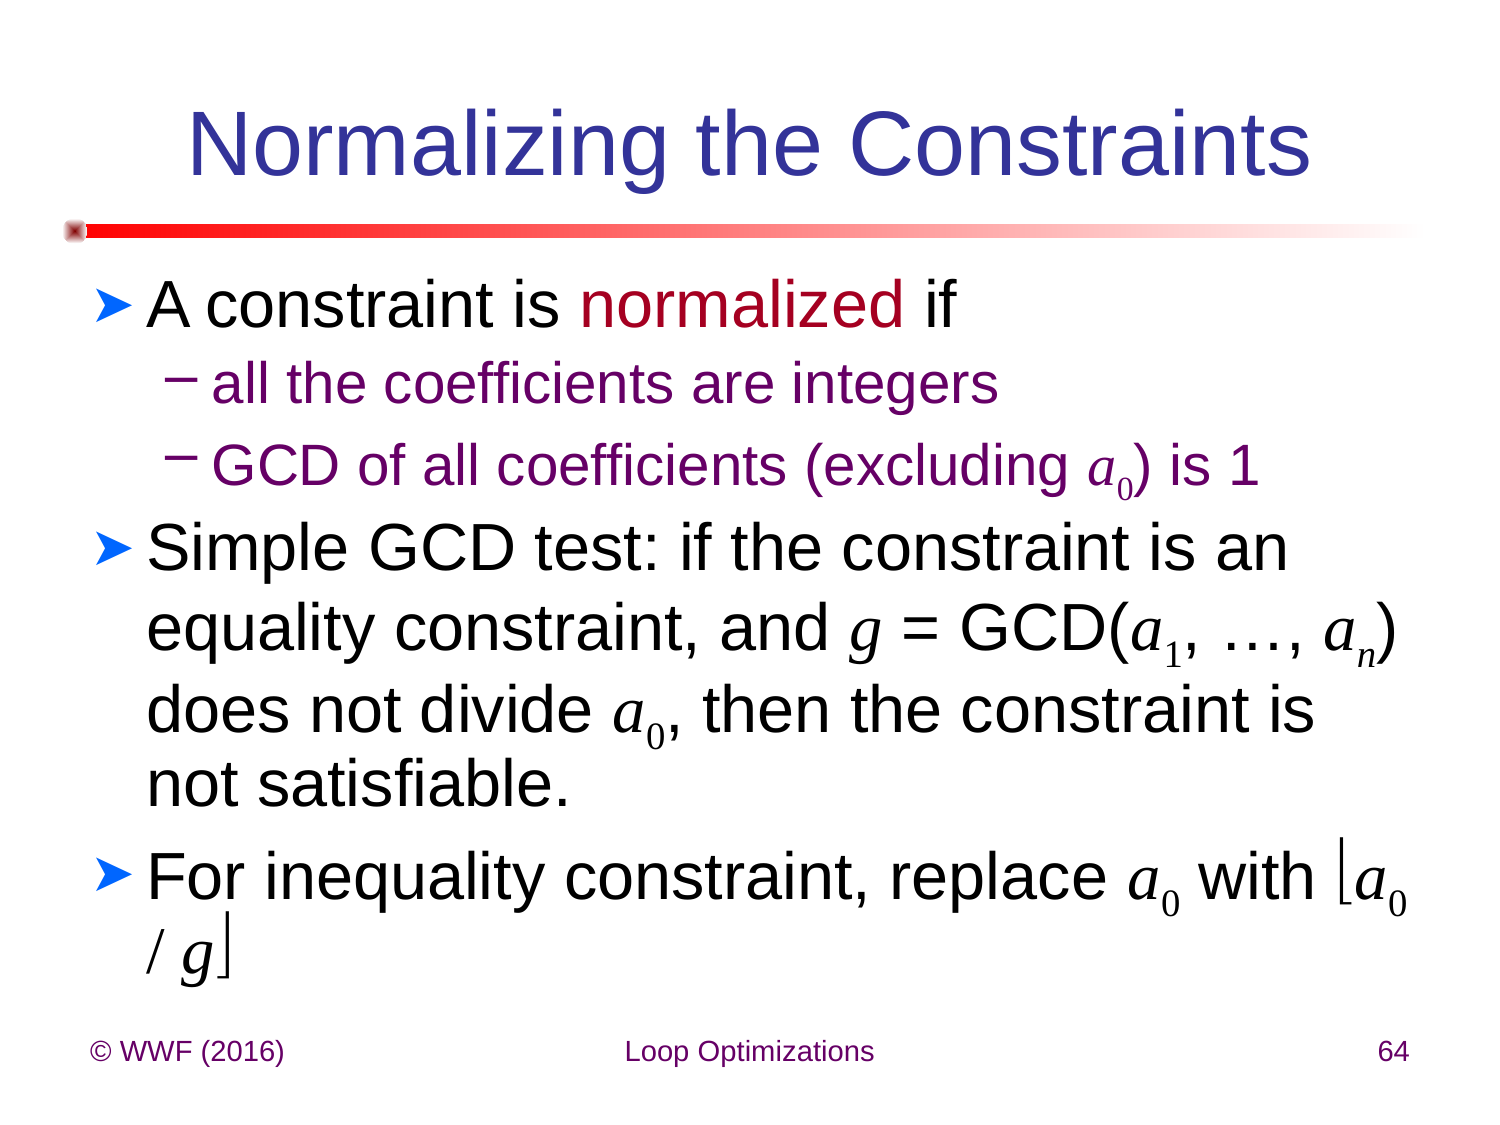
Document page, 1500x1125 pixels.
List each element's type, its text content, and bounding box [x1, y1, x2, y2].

title Normalizing the Constraints [75, 45, 1425, 233]
slide_number © WWF (2016) [75, 1024, 425, 1103]
slide_number 64 [1074, 1024, 1425, 1103]
list A constraint is normalized if all the coefficients are integers GCD of all coefficients (excluding a0) is 1 Simple GCD test: if the constraint is an equality constraint, and g = GCD(a1, …, an) does not divide a0, then the constraint is not satisfiable. For inequality constraint, replace a0 with a0 / g [75, 262, 1425, 1005]
footer Loop Optimizations [512, 1024, 988, 1103]
